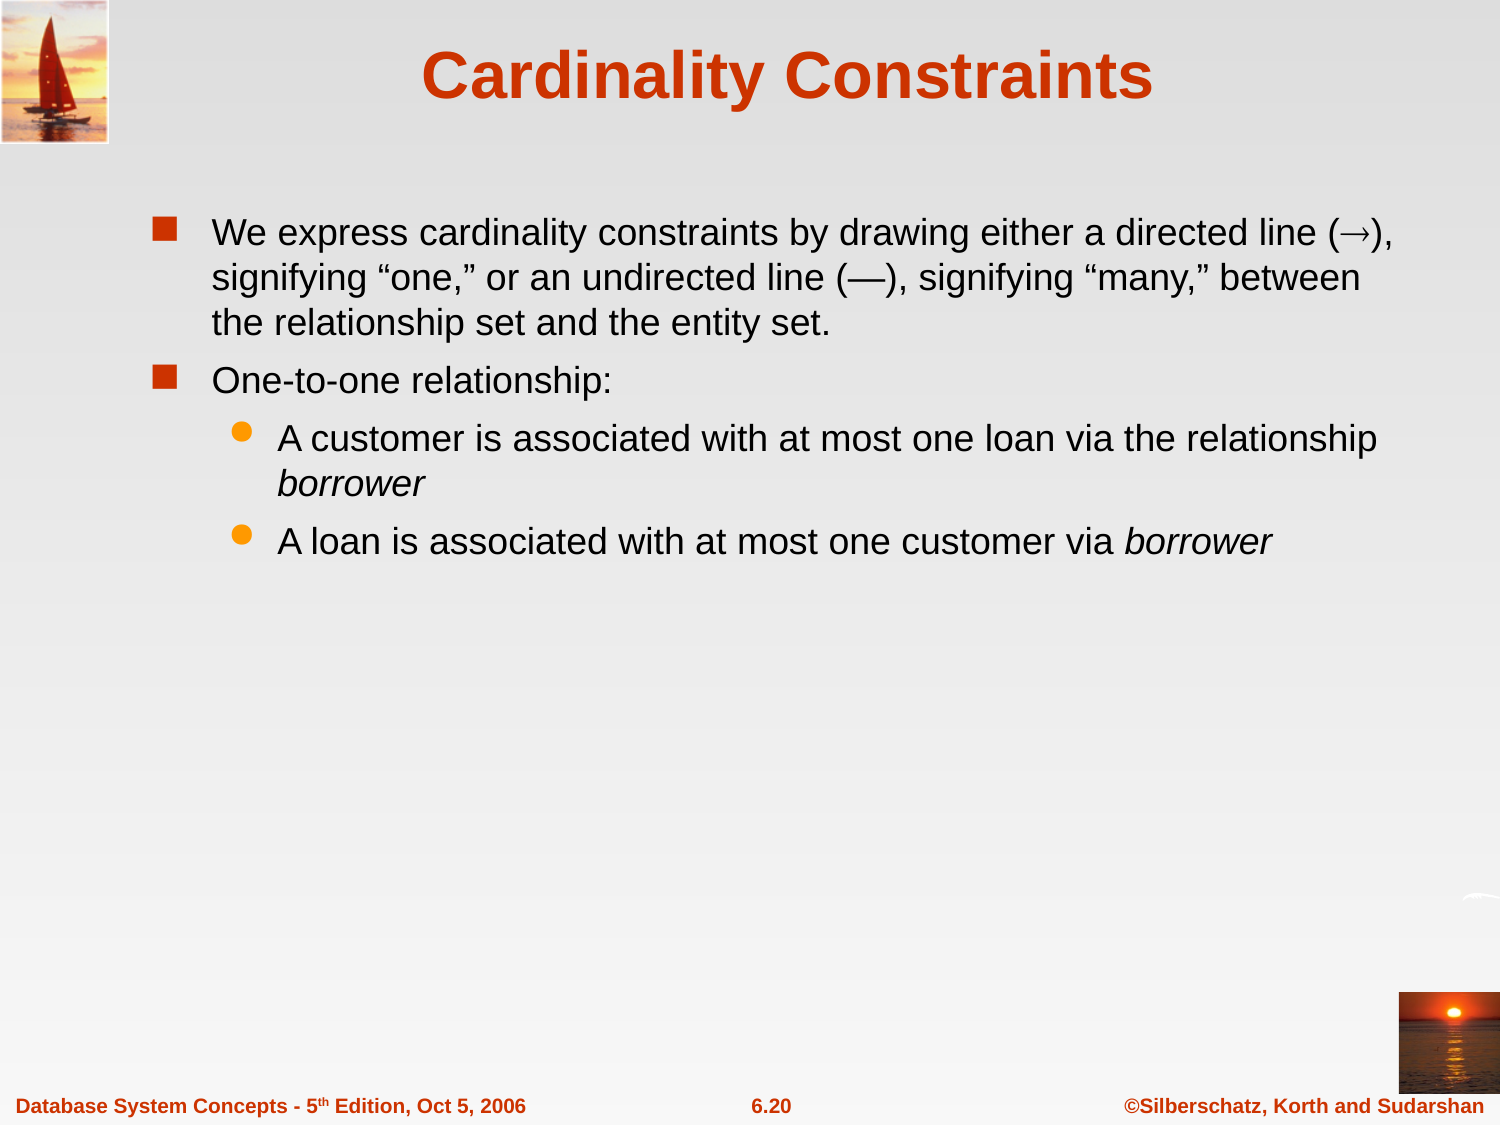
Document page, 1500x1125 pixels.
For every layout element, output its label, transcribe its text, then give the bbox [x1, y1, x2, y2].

picture [1398, 992, 1500, 1094]
title Cardinality Constraints [125, 18, 1452, 120]
list We express cardinality constraints by drawing either a directed line (), signifying “one,” or an undirected line (—), signifying “many,” between the relationship set and the entity set. One-to-one relationship: A customer is associated with at most one loan via the relationship borrower A loan is associated with at most one customer via borrower [140, 200, 1429, 606]
picture [0, 0, 109, 144]
